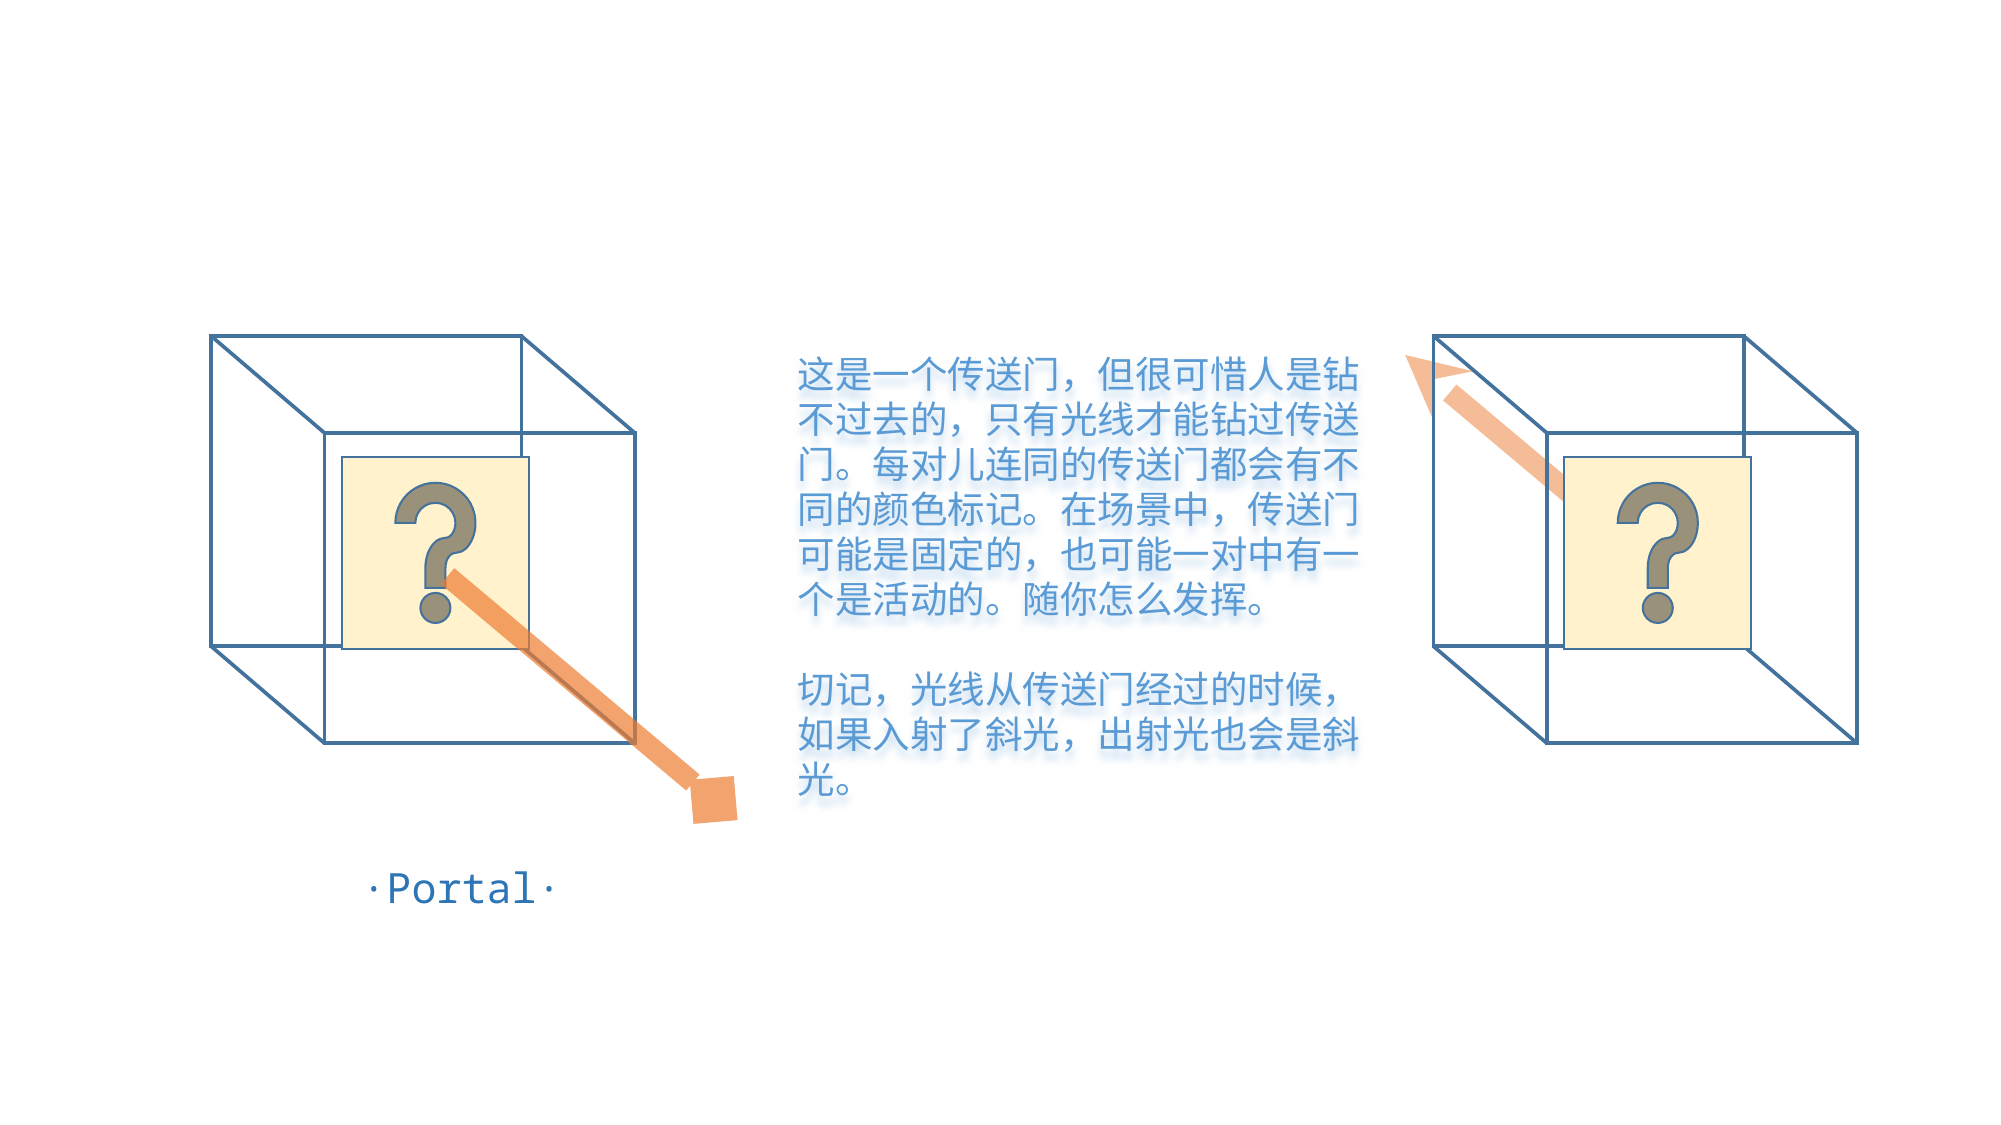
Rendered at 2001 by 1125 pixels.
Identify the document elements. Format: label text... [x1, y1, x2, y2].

text_box [323, 432, 636, 744]
text_box [1432, 579, 1546, 647]
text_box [447, 576, 714, 800]
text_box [1405, 354, 1672, 579]
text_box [211, 336, 325, 433]
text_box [1743, 646, 1858, 744]
text_box [214, 335, 521, 432]
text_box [1433, 336, 1547, 433]
text_box [1563, 456, 1752, 650]
text_box [341, 456, 530, 650]
text_box [1546, 579, 1743, 744]
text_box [1743, 336, 1858, 433]
text_box [1437, 335, 1743, 432]
text_box [210, 339, 323, 646]
text_box [1672, 432, 1858, 646]
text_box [1433, 646, 1547, 744]
text_box 这是一个传送门，但很可惜人是钻不过去的，只有光线才能钻过传送门。每对儿连同的传送门都会有不同的颜色标记。在场景中，传送门可能是固定的，也可能一对中有一个是活动的。随你怎么发挥。 切记，光线从传送门经过的时候，如果入射了斜光，出射光也会是斜光。 [791, 149, 1392, 1005]
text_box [521, 336, 635, 433]
text_box ·Portal· [287, 854, 635, 920]
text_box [211, 646, 325, 744]
